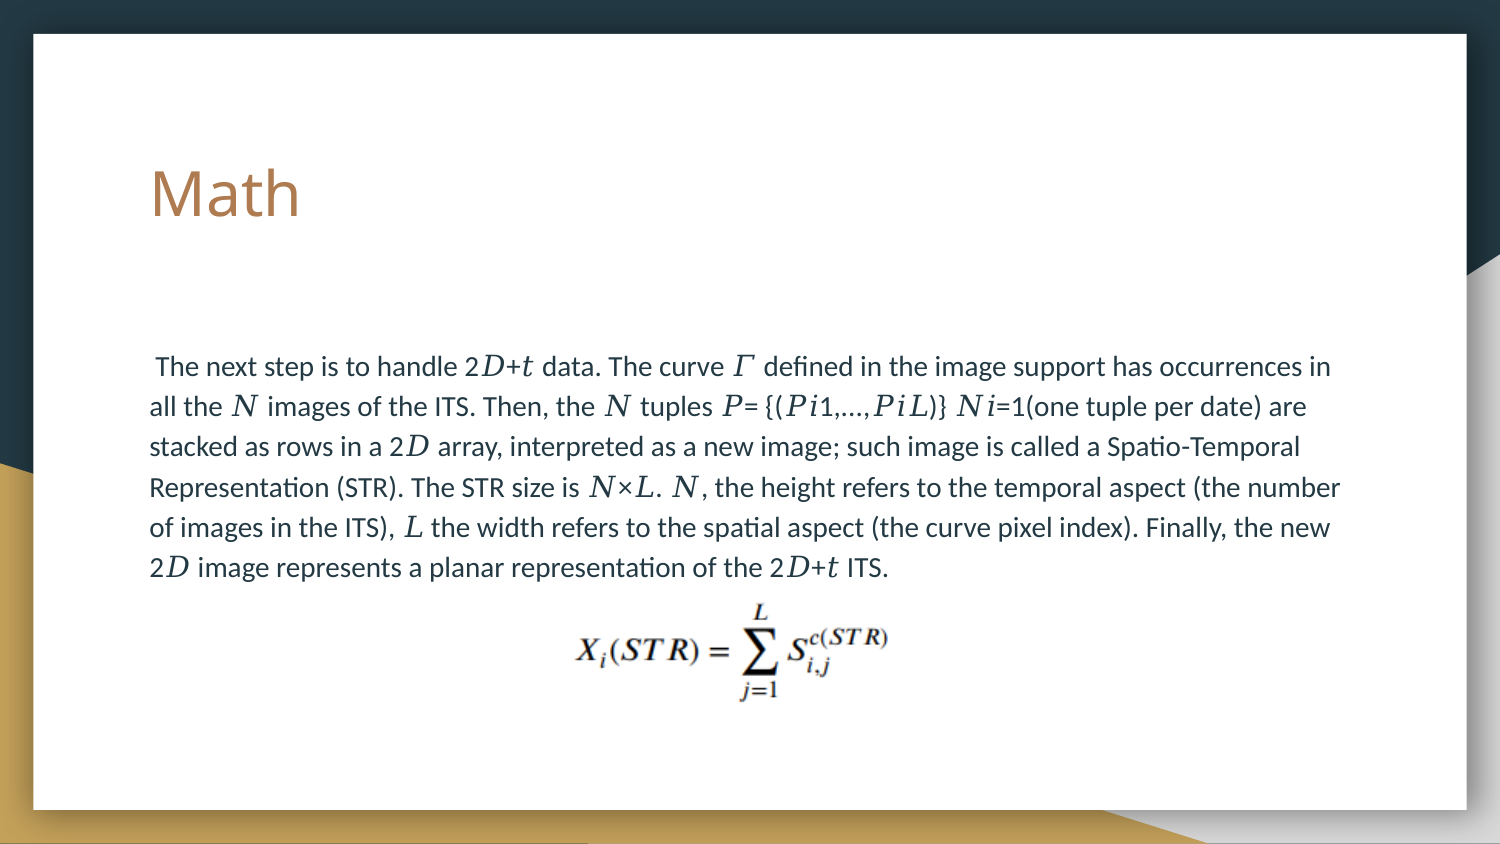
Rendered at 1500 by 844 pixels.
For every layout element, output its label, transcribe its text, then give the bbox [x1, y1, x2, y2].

picture [552, 585, 948, 713]
list The next step is to handle 2𝐷+𝑡 data. The curve 𝛤 defined in the image support has occurrences in all the 𝑁 images of the ITS. Then, the 𝑁 tuples 𝑃= {(𝑃𝑖1,...,𝑃𝑖𝐿)} 𝑁𝑖=1(one tuple per date) are stacked as rows in a 2𝐷 array, interpreted as a new image; such image is called a Spatio-Temporal Representation (STR). The STR size is 𝑁×𝐿. 𝑁, the height refers to the temporal aspect (the number of images in the ITS), 𝐿 the width refers to the spatial aspect (the curve pixel index). Finally, the new 2𝐷 image represents a planar representation of the 2𝐷+𝑡 ITS. [134, 326, 1366, 729]
title Math [134, 138, 1366, 296]
